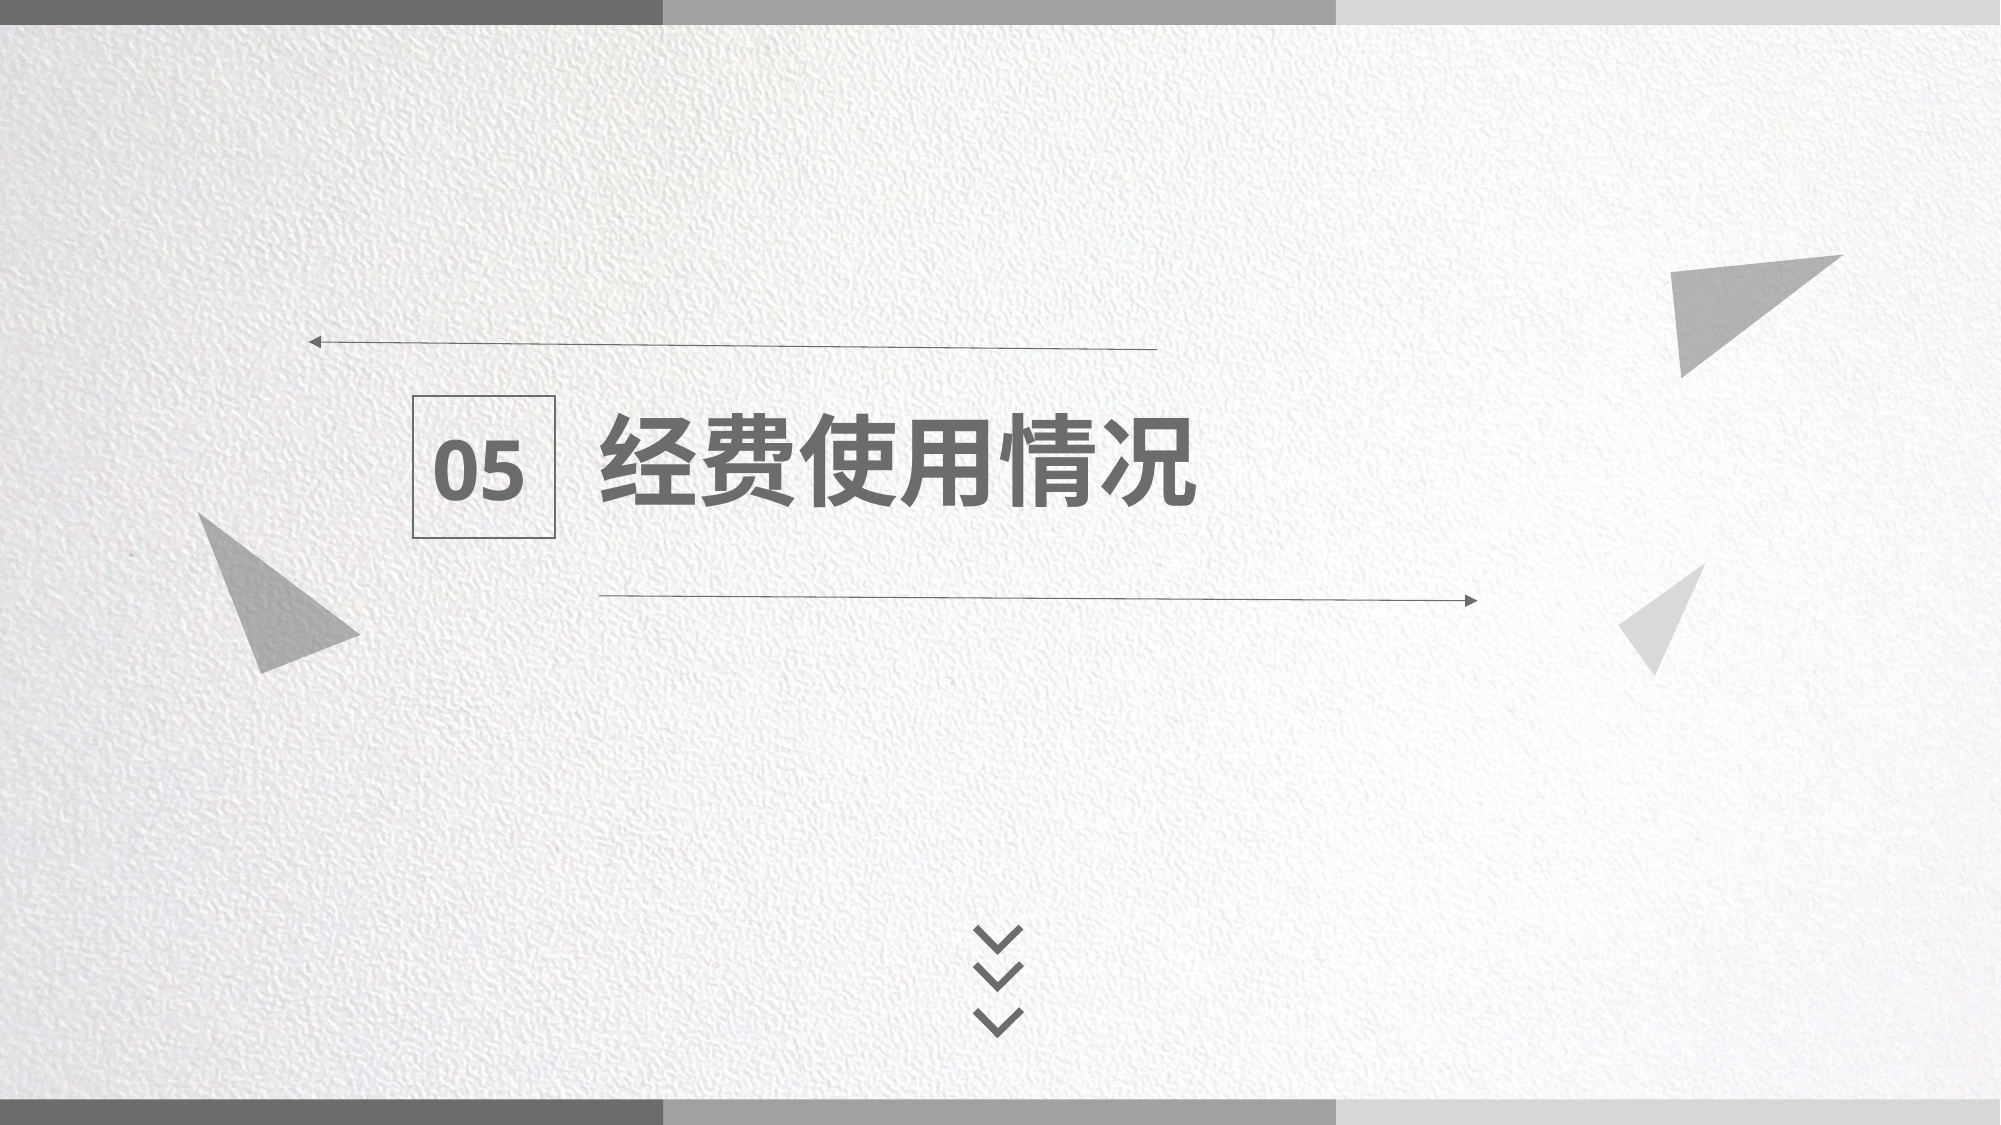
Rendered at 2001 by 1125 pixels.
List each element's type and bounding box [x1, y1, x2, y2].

text_box [979, 912, 1017, 1031]
text_box [662, 1100, 1335, 1125]
picture [0, 25, 2001, 1100]
text_box [599, 595, 1478, 601]
text_box [1335, 0, 2000, 25]
text_box [0, 1100, 662, 1125]
text_box [308, 341, 1158, 350]
text_box [0, 0, 662, 25]
text_box [412, 396, 555, 539]
text_box [1335, 1100, 2000, 1125]
text_box [662, 0, 1335, 25]
